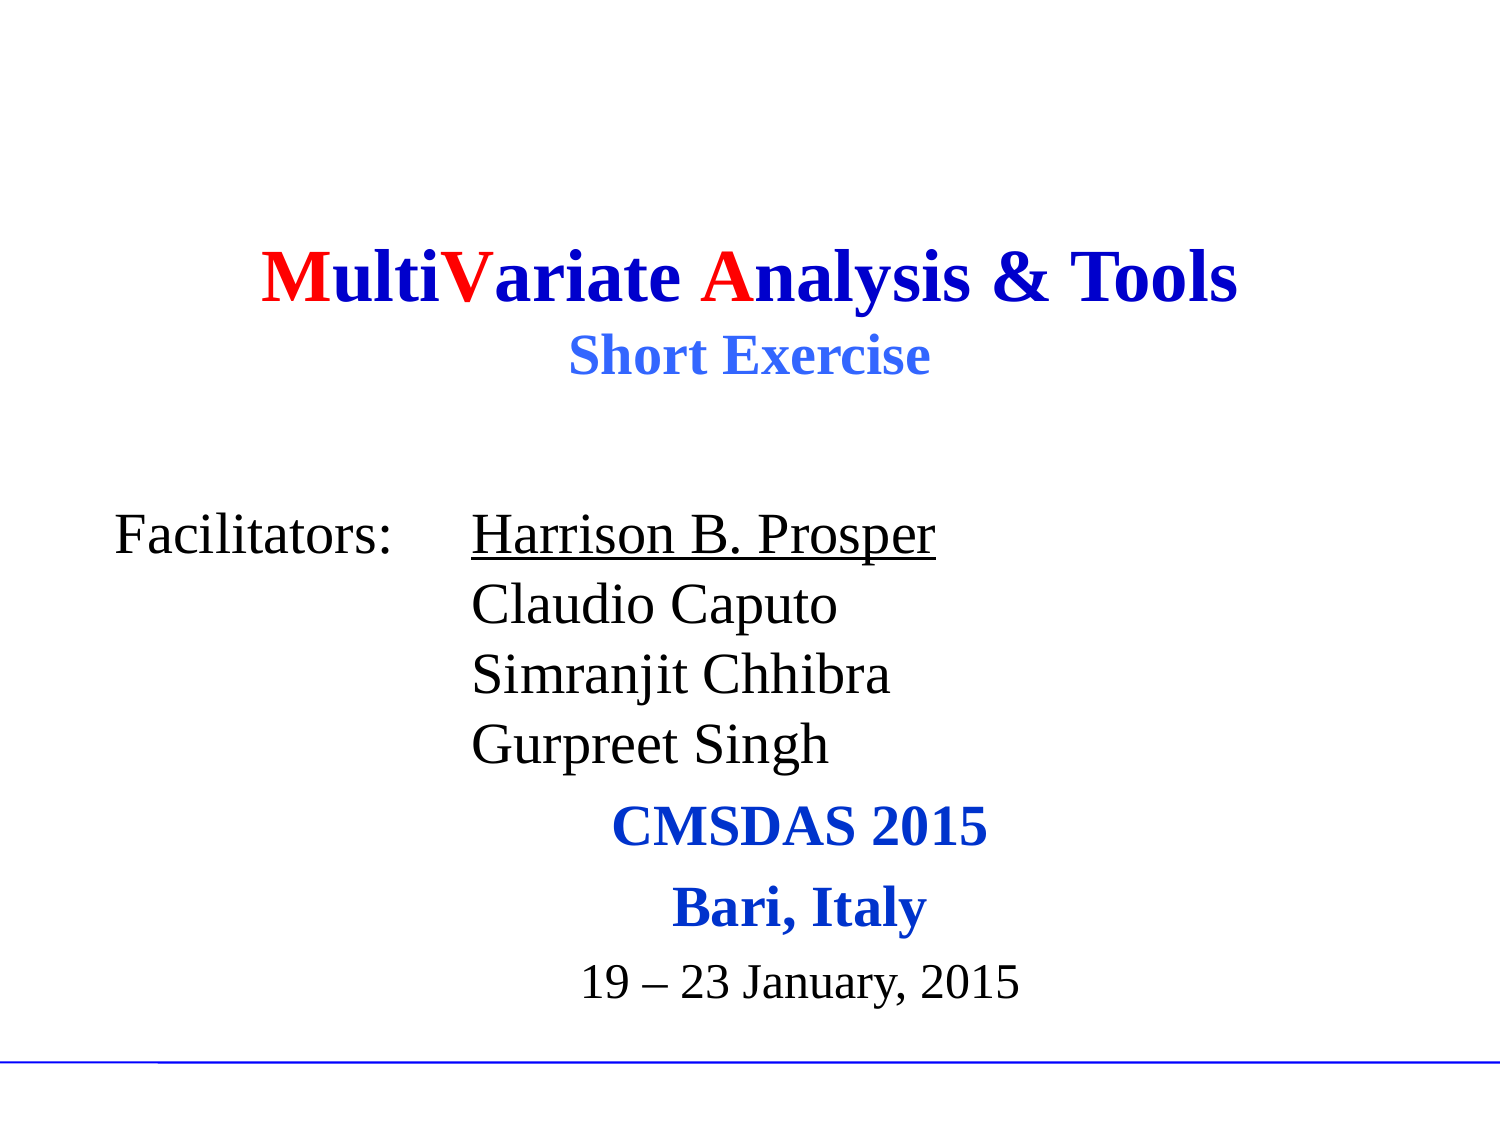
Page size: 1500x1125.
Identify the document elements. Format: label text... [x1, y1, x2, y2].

title MultiVariate Analysis & Tools Short Exercise [0, 212, 1500, 401]
list Facilitators: Harrison B. Prosper Claudio Caputo Simranjit Chhibra Gurpreet Singh CMSDAS 2015 Bari, Italy 19 – 23 January, 2015 [99, 487, 1500, 863]
